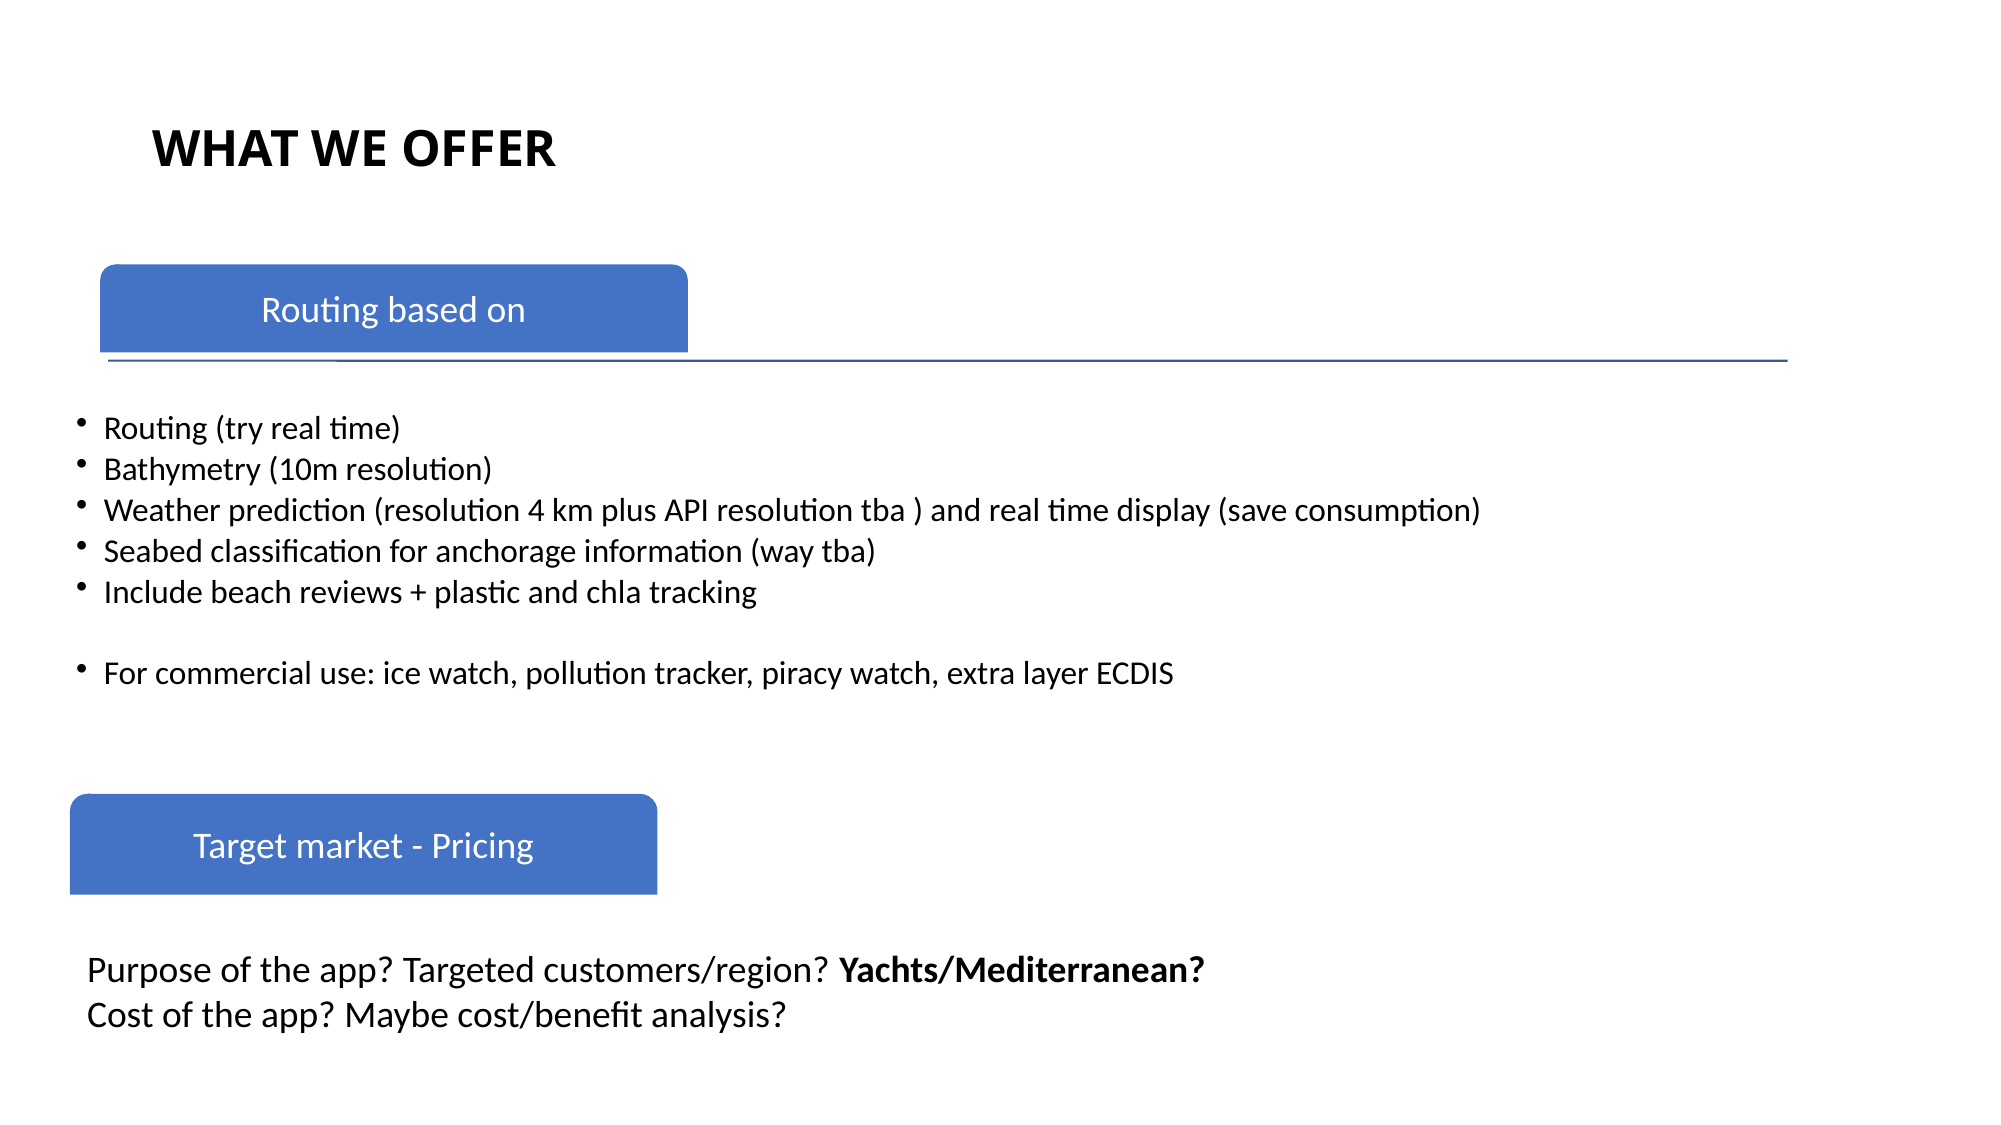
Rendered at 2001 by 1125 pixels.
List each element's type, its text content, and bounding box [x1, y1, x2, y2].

text_box Purpose of the app? Targeted customers/region? Yachts/Mediterranean? Cost of the app? Maybe cost/benefit analysis? [72, 937, 1222, 1043]
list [70, 153, 1751, 775]
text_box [70, 794, 657, 894]
title WHAT WE OFFER [137, 59, 1863, 242]
